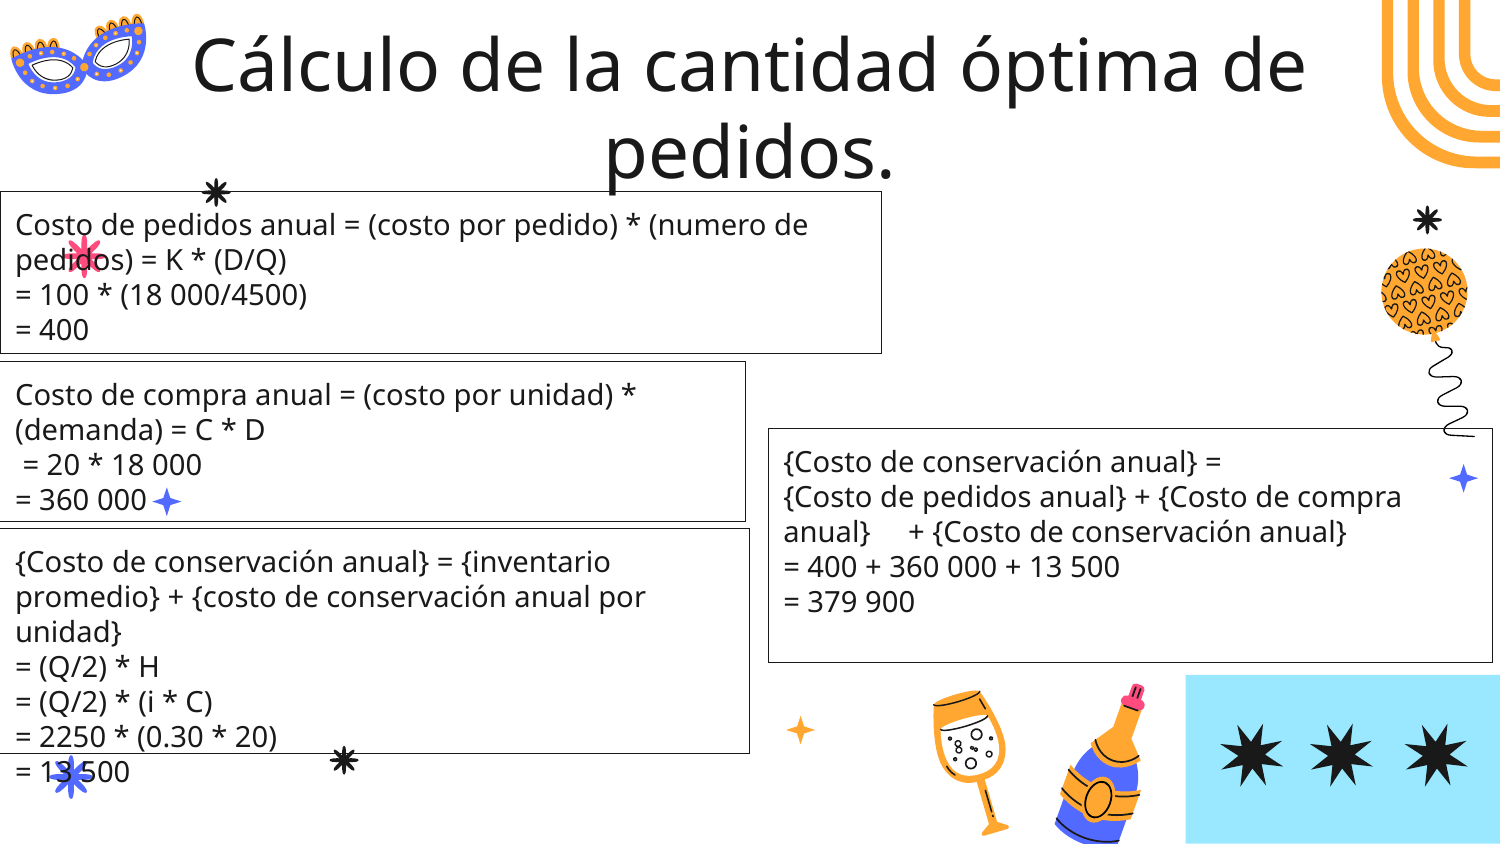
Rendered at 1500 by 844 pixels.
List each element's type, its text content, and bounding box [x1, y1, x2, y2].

text_box {Costo de conservación anual} = {Costo de pedidos anual} + {Costo de compra anual} + {Costo de conservación anual} = 400 + 360 000 + 13 500 = 379 900 [768, 428, 1493, 663]
text_box {Costo de conservación anual} = {inventario promedio} + {costo de conservación anual por unidad} = (Q/2) * H = (Q/2) * (i * C) = 2250 * (0.30 * 20) = 13 500 [0, 528, 750, 754]
text_box [1185, 674, 1500, 844]
text_box [786, 715, 816, 745]
text_box Costo de pedidos anual = (costo por pedido) * (numero de pedidos) = K * (D/Q) = 100 * (18 000/4500) = 400 [0, 191, 882, 354]
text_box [1071, 679, 1150, 844]
text_box [201, 177, 231, 207]
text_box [10, 27, 154, 88]
text_box [1404, 723, 1468, 787]
title Cálculo de la cantidad óptima de pedidos. [118, 3, 1382, 193]
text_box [1393, 246, 1481, 444]
text_box [1309, 723, 1373, 787]
text_box Costo de compra anual = (costo por unidad) * (demanda) = C * D = 20 * 18 000 = 360 000 [0, 361, 746, 522]
text_box [1220, 723, 1284, 787]
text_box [934, 691, 1018, 836]
